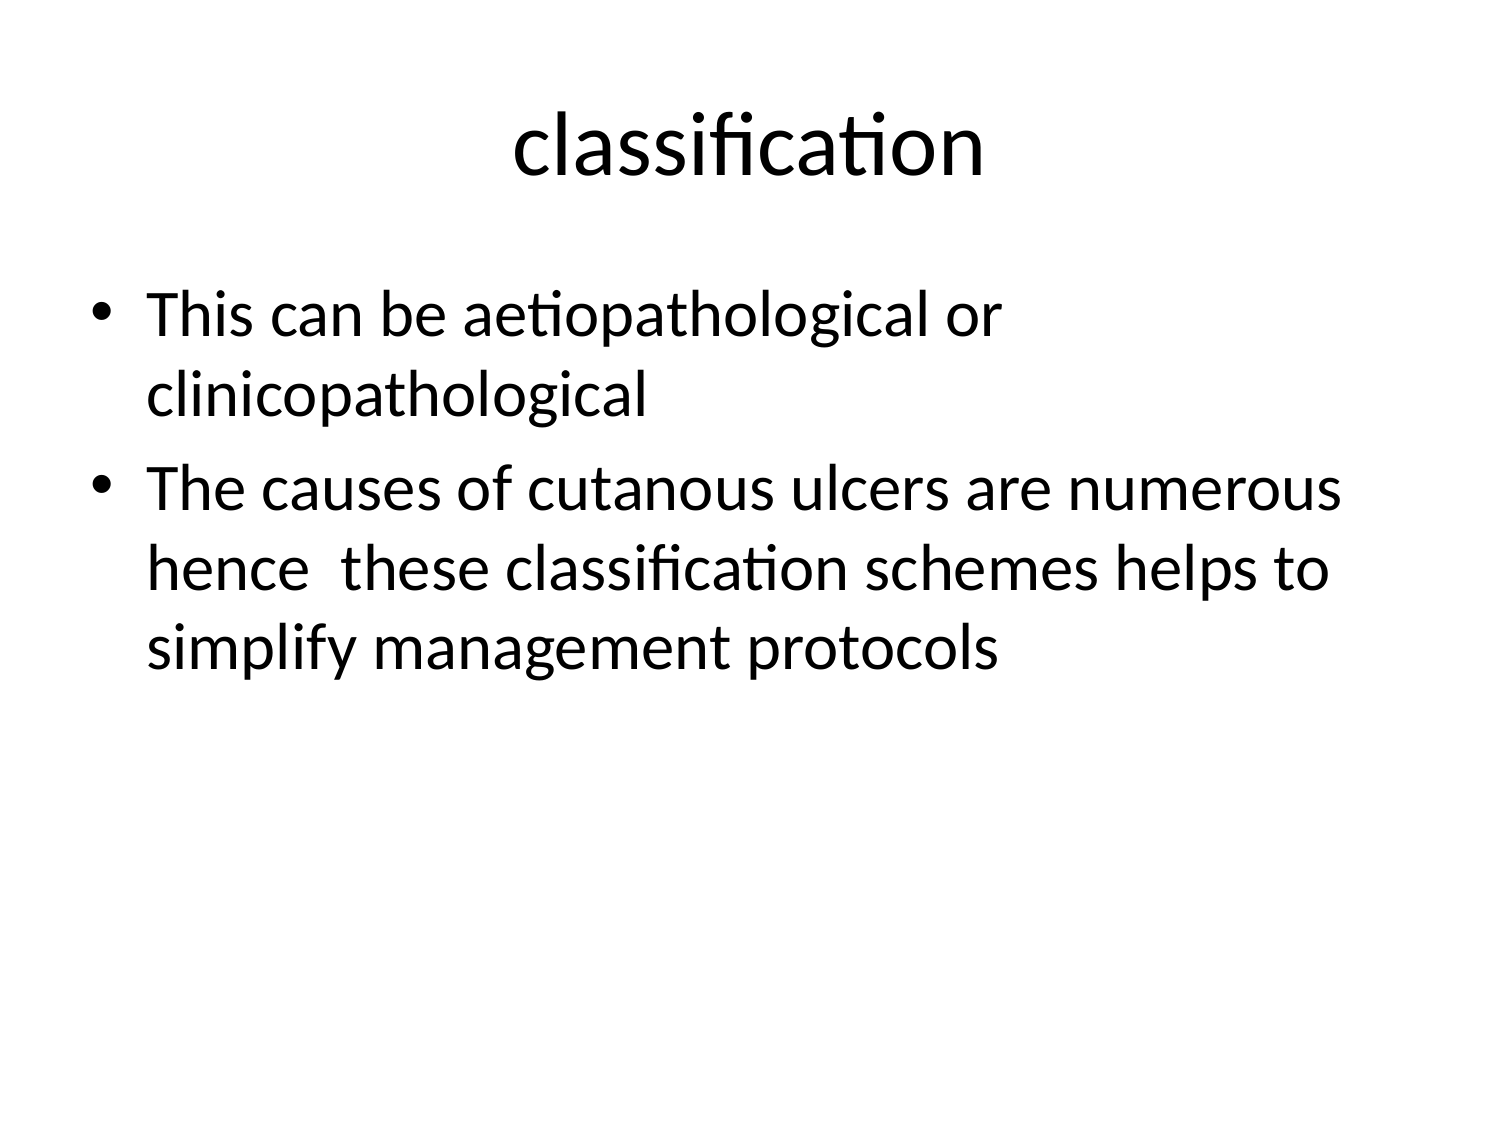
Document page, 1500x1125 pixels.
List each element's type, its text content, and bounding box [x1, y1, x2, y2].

list This can be aetiopathological or clinicopathological The causes of cutanous ulcers are numerous hence these classification schemes helps to simplify management protocols [75, 262, 1425, 1005]
title classification [75, 45, 1425, 233]
